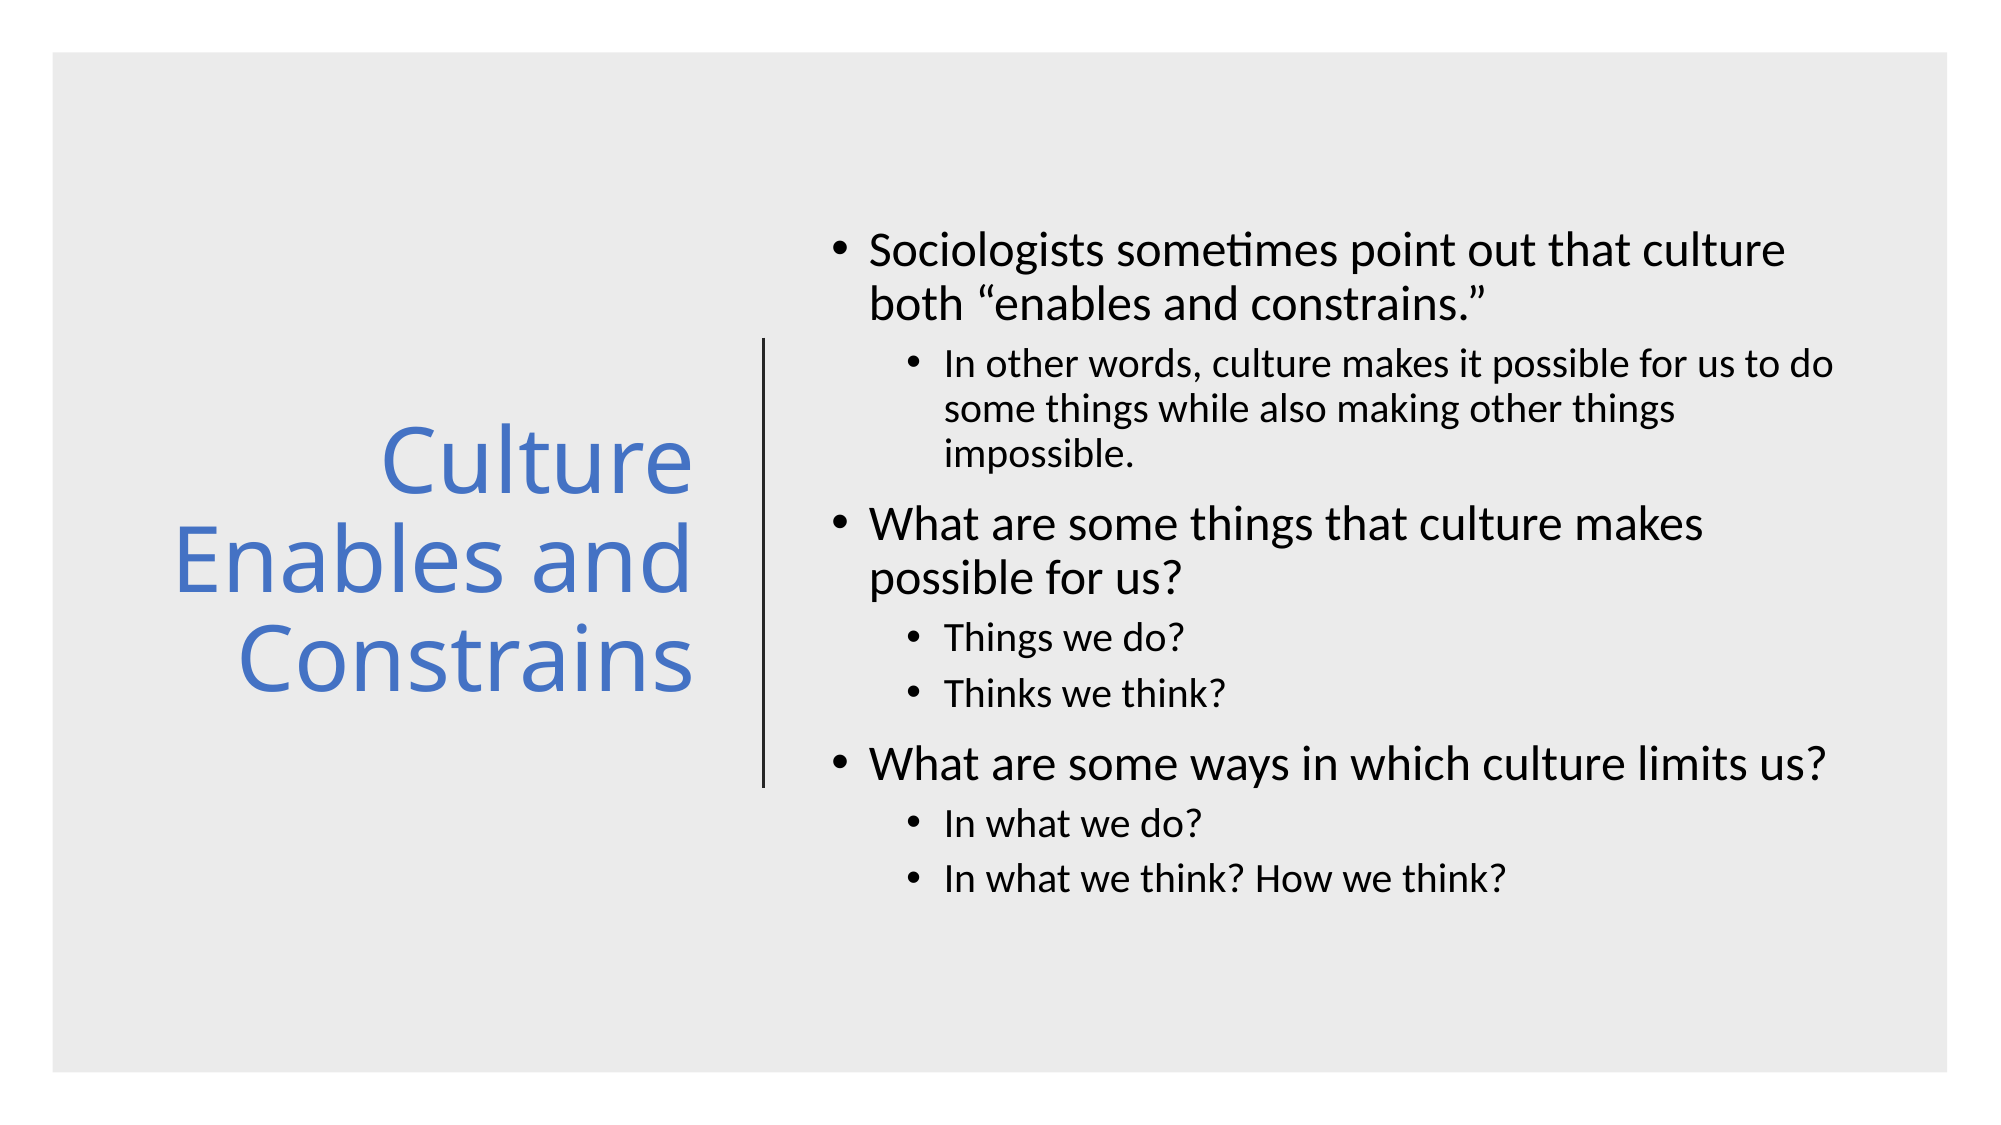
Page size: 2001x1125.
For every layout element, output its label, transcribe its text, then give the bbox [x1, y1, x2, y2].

title Culture Enables and Constrains [137, 158, 711, 967]
text_box [52, 51, 1948, 1073]
list Sociologists sometimes point out that culture both “enables and constrains.” In other words, culture makes it possible for us to do some things while also making other things impossible. What are some things that culture makes possible for us? Things we do? Thinks we think? What are some ways in which culture limits us? In what we do? In what we think? How we think? [816, 158, 1863, 967]
